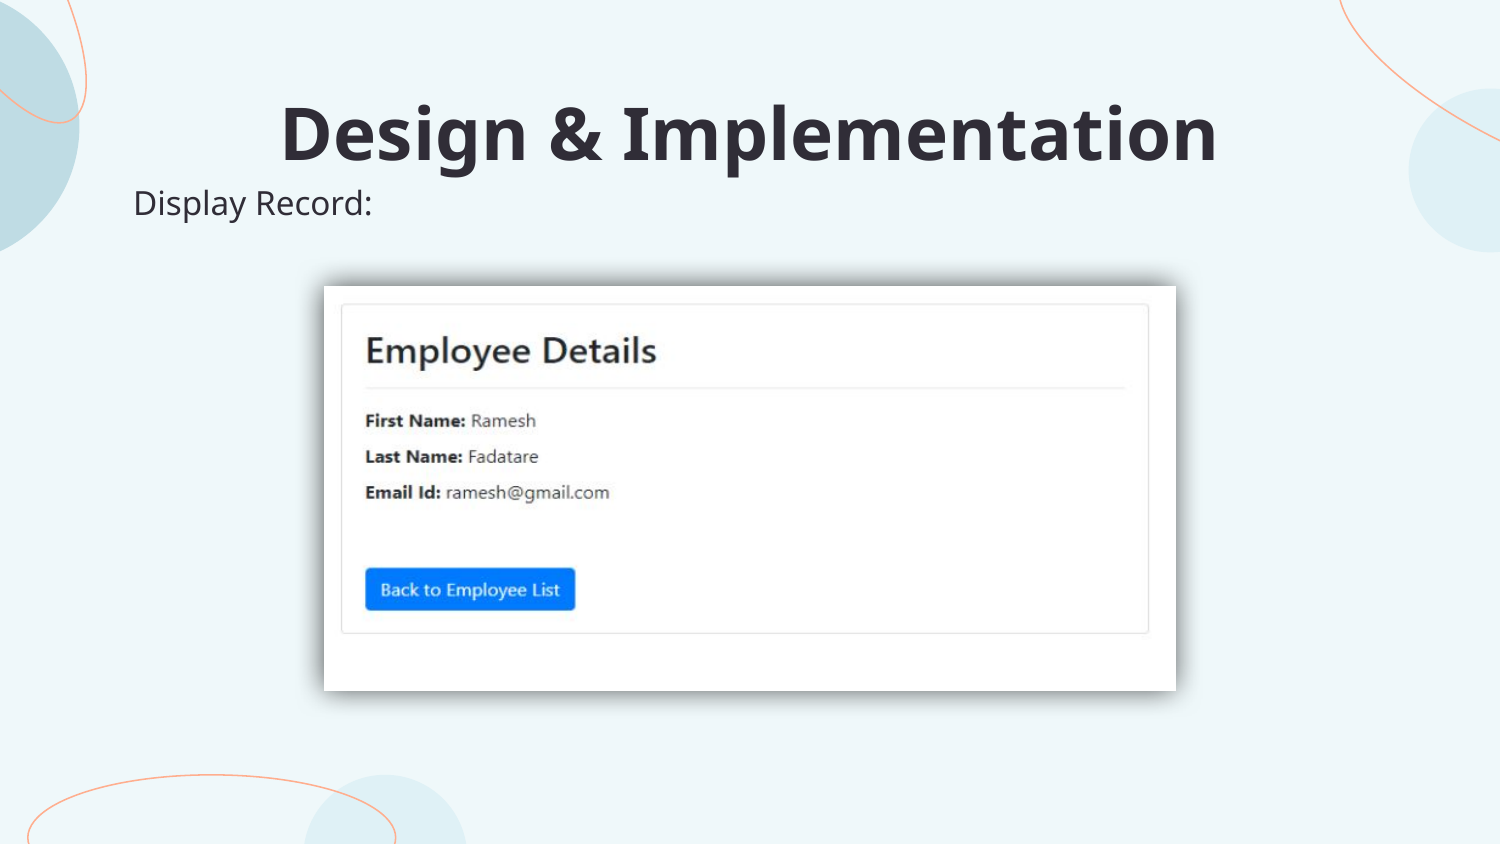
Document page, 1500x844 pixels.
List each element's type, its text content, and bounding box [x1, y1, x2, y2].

text_box Display Record: [118, 166, 1382, 756]
picture [324, 286, 1176, 692]
title Design & Implementation [118, 72, 1382, 166]
